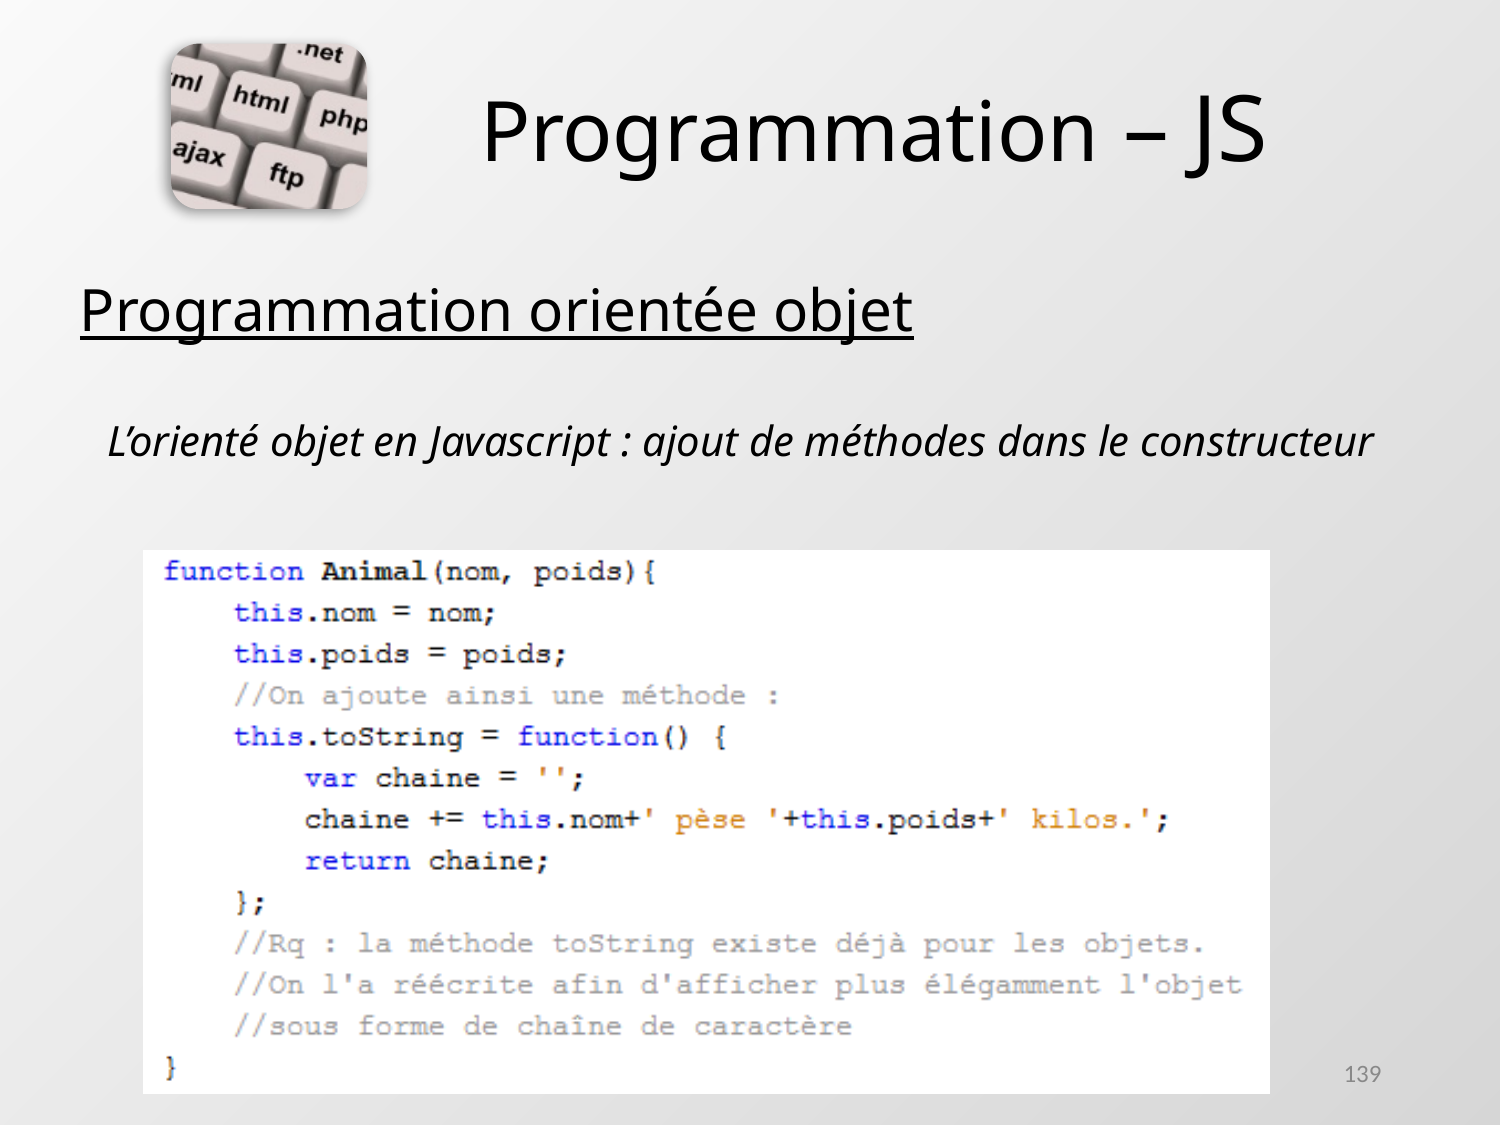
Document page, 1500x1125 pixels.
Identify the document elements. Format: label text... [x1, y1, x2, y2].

slide_number 139 [1059, 1042, 1397, 1103]
picture [171, 43, 368, 209]
list Programmation orientée objet L’orienté objet en Javascript : ajout de méthodes dans le constructeur [64, 208, 1459, 1059]
footer Formation JavaScript - formations@alexis-ravel.com [496, 1095, 1004, 1103]
text_box Programmation – JS [350, 42, 1436, 206]
picture [143, 550, 1270, 1095]
